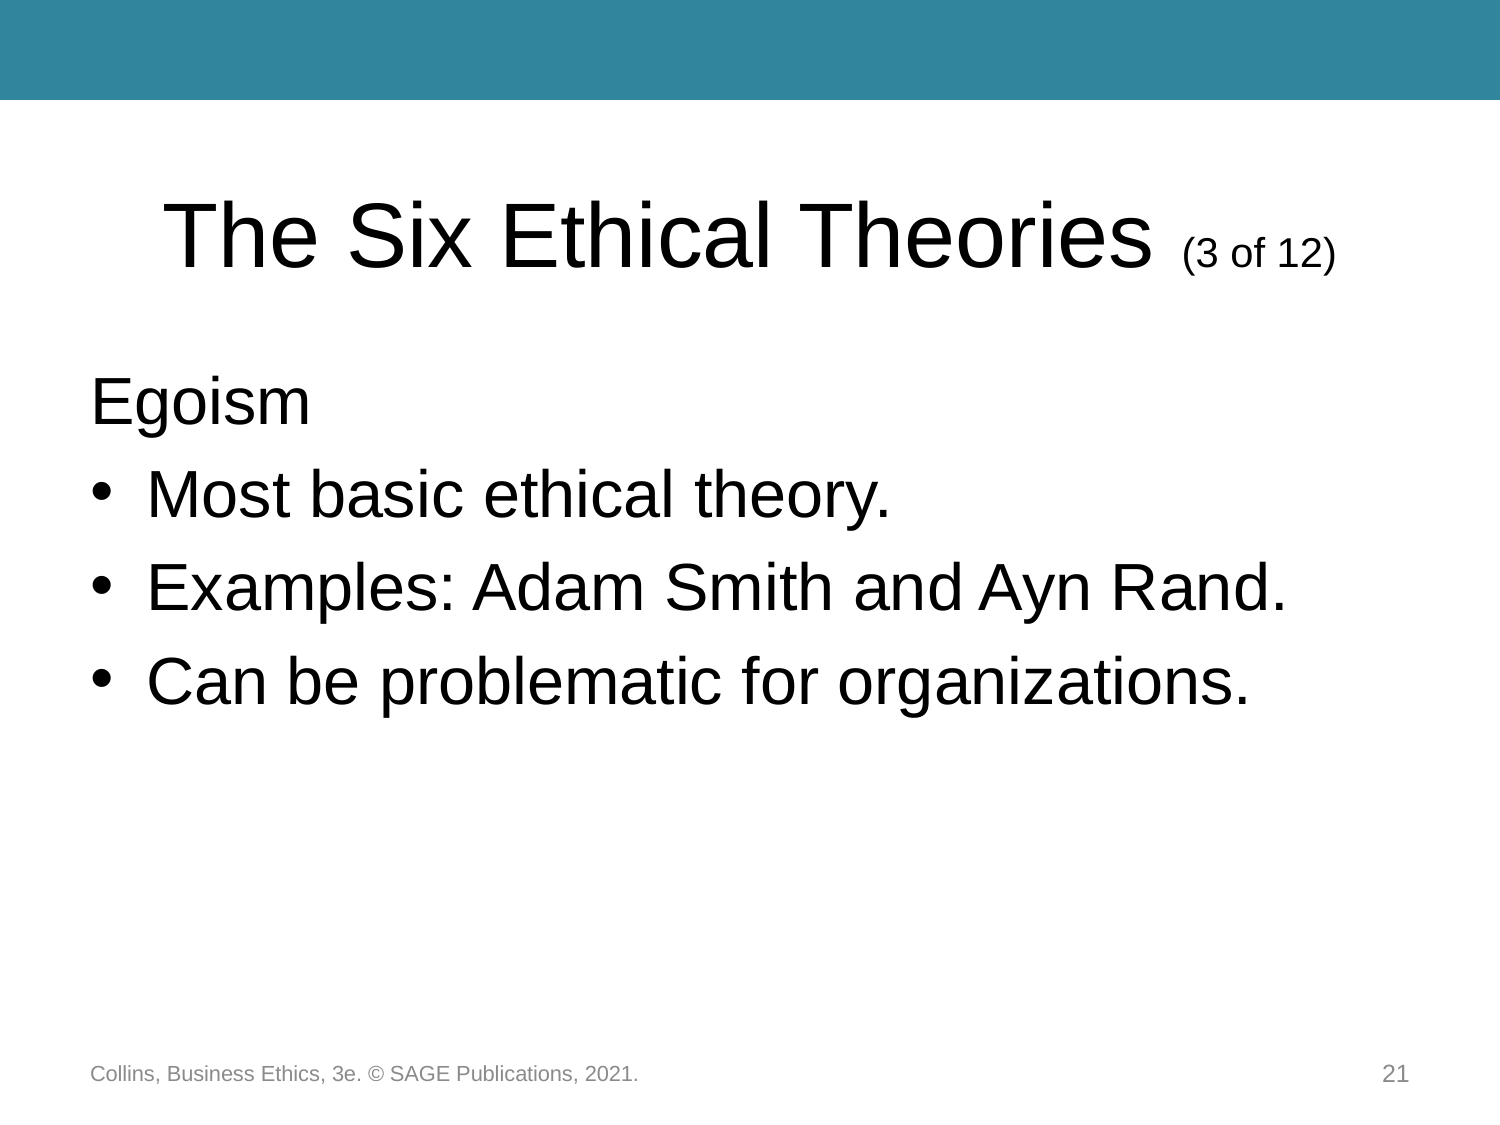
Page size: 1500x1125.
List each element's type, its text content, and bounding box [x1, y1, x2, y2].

list Egoism Most basic ethical theory. Examples: Adam Smith and Ayn Rand. Can be problematic for organizations. [75, 350, 1425, 1005]
slide_number 21 [1350, 1042, 1425, 1103]
title The Six Ethical Theories (3 of 12) [75, 137, 1425, 325]
footer Collins, Business Ethics, 3e. © SAGE Publications, 2021. [75, 1042, 1313, 1103]
